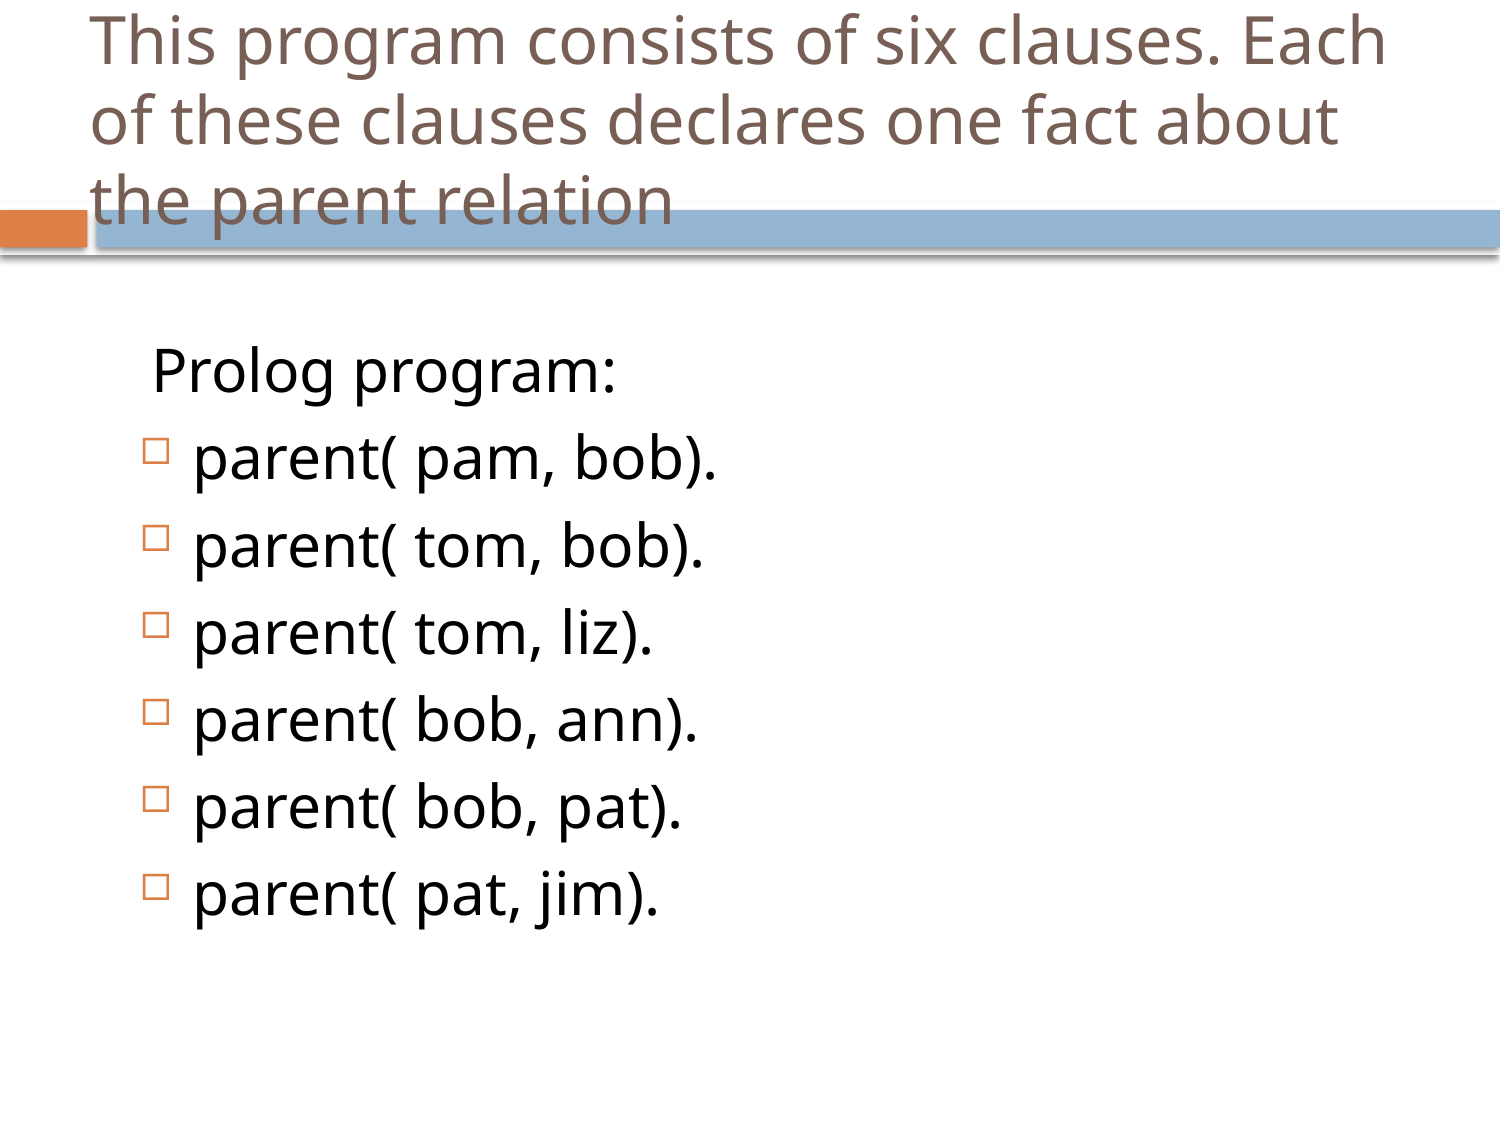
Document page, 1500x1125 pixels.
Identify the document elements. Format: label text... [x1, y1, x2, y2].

title This program consists of six clauses. Each of these clauses declares one fact about the parent relation [75, 1, 1450, 234]
list Prolog program: parent( pam, bob). parent( tom, bob). parent( tom, liz). parent( bob, ann). parent( bob, pat). parent( pat, jim). [125, 324, 1283, 957]
